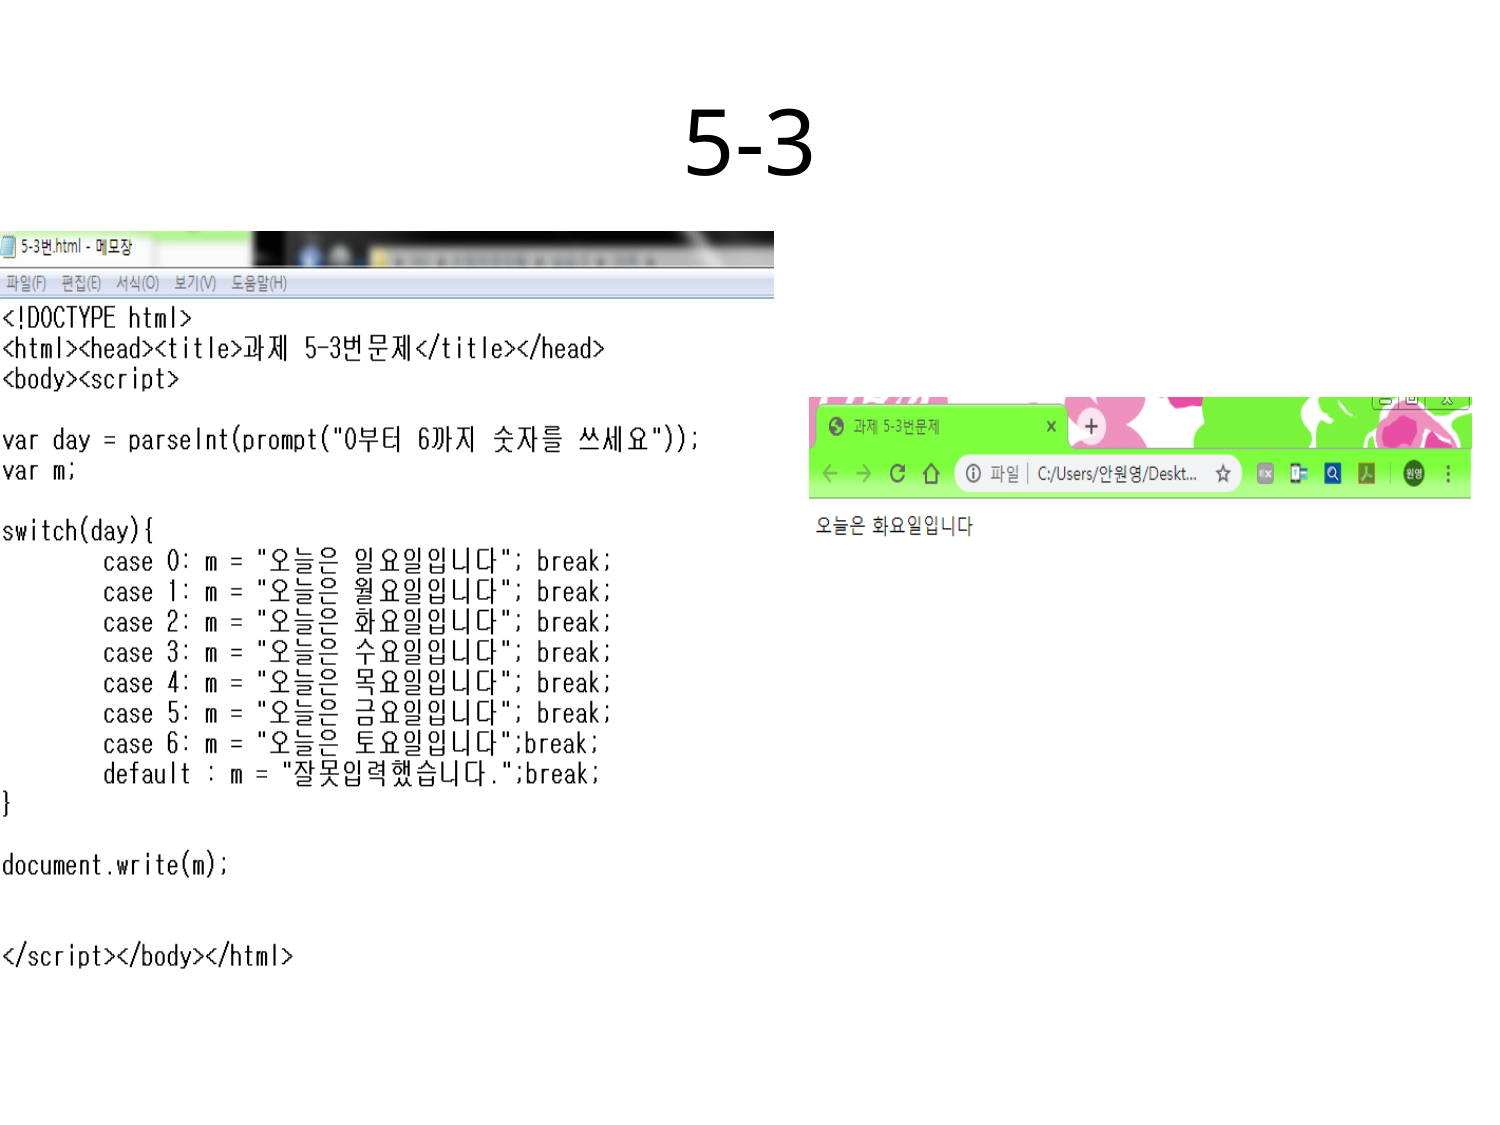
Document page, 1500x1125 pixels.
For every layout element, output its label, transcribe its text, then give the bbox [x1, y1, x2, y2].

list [808, 396, 1472, 897]
title 5-3 [75, 45, 1425, 233]
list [0, 231, 774, 1125]
